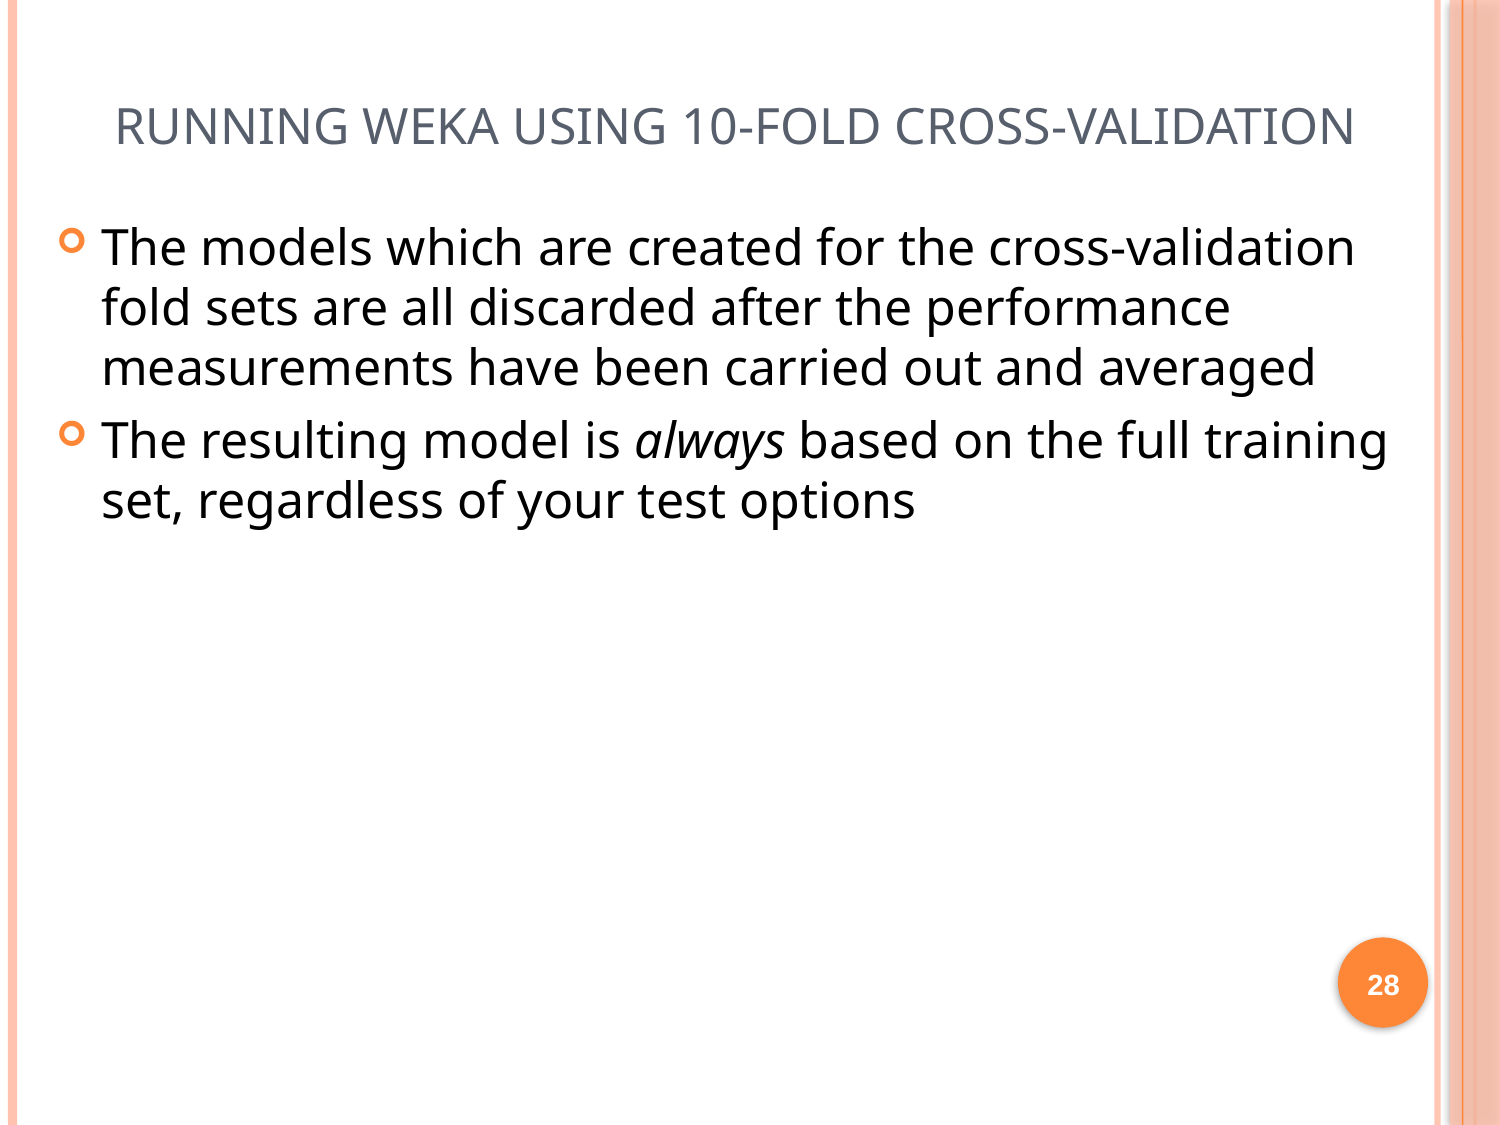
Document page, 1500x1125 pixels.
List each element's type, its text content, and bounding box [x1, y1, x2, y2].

list The models which are created for the cross-validation fold sets are all discarded after the performance measurements have been carried out and averaged The resulting model is always based on the full training set, regardless of your test options [41, 207, 1427, 1059]
slide_number 28 [1333, 940, 1434, 1026]
title Running Weka Using 10-Fold Cross-Validation [99, 50, 1375, 163]
